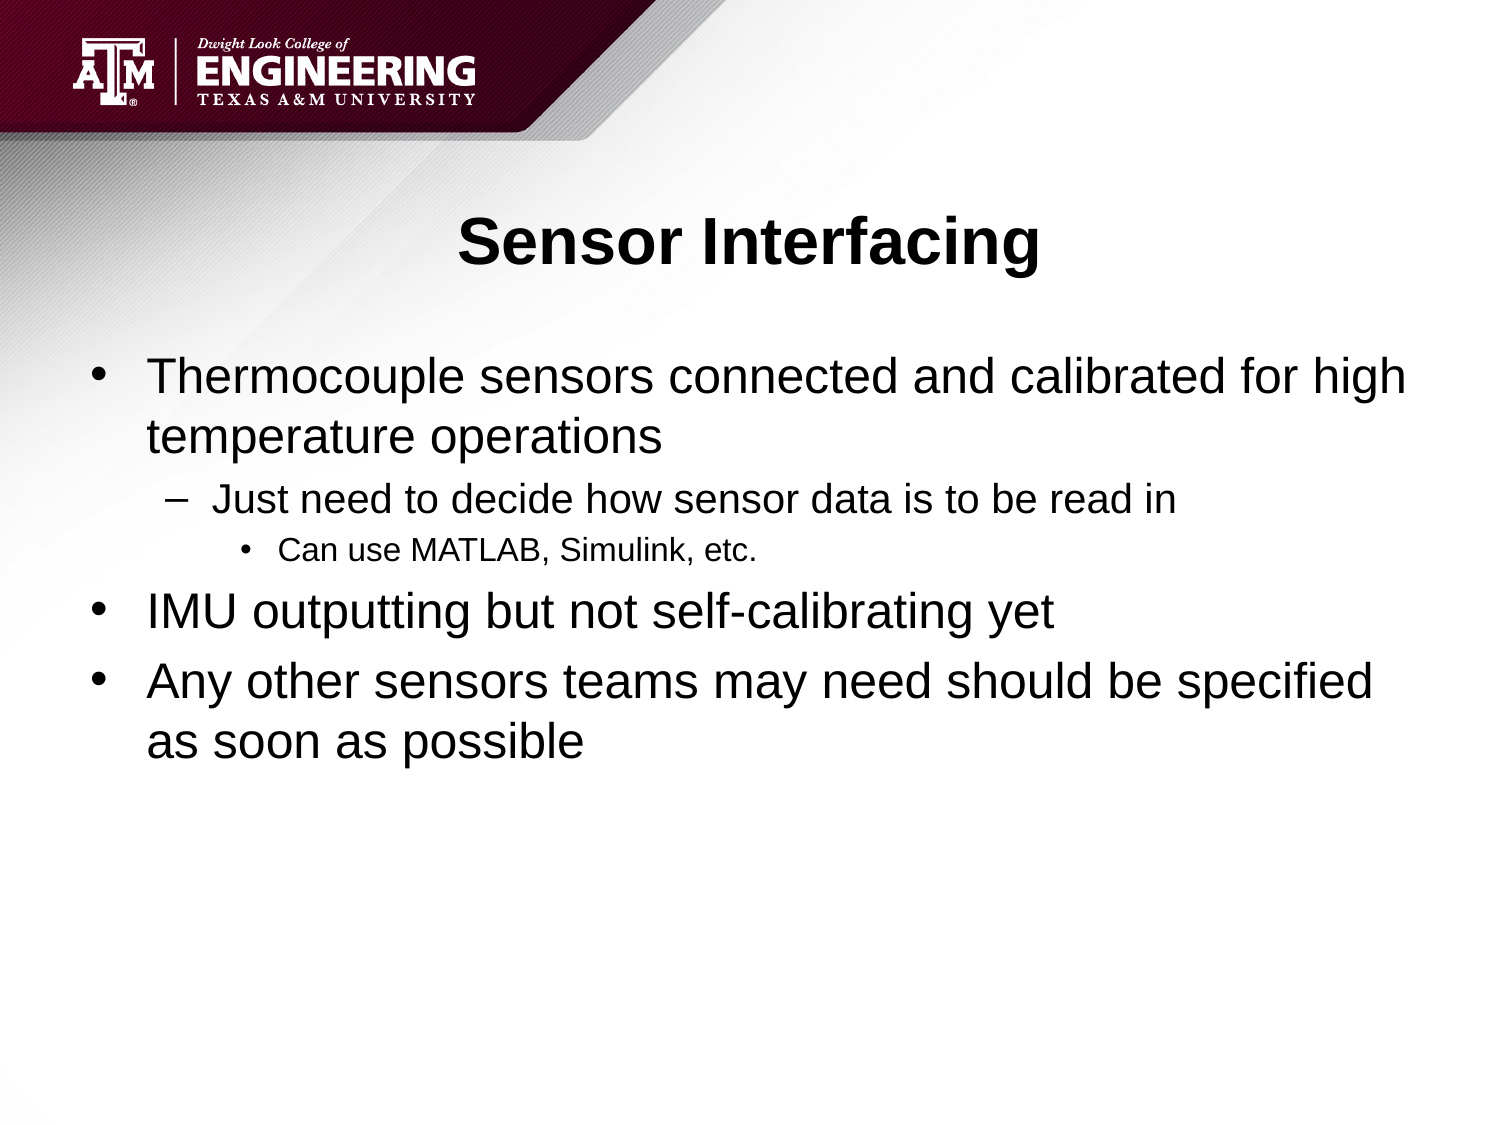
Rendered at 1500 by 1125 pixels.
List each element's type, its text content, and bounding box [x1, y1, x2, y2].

list Thermocouple sensors connected and calibrated for high temperature operations Just need to decide how sensor data is to be read in Can use MATLAB, Simulink, etc. IMU outputting but not self-calibrating yet Any other sensors teams may need should be specified as soon as possible [75, 336, 1425, 1005]
title Sensor Interfacing [75, 172, 1425, 304]
picture [0, 0, 1500, 1125]
